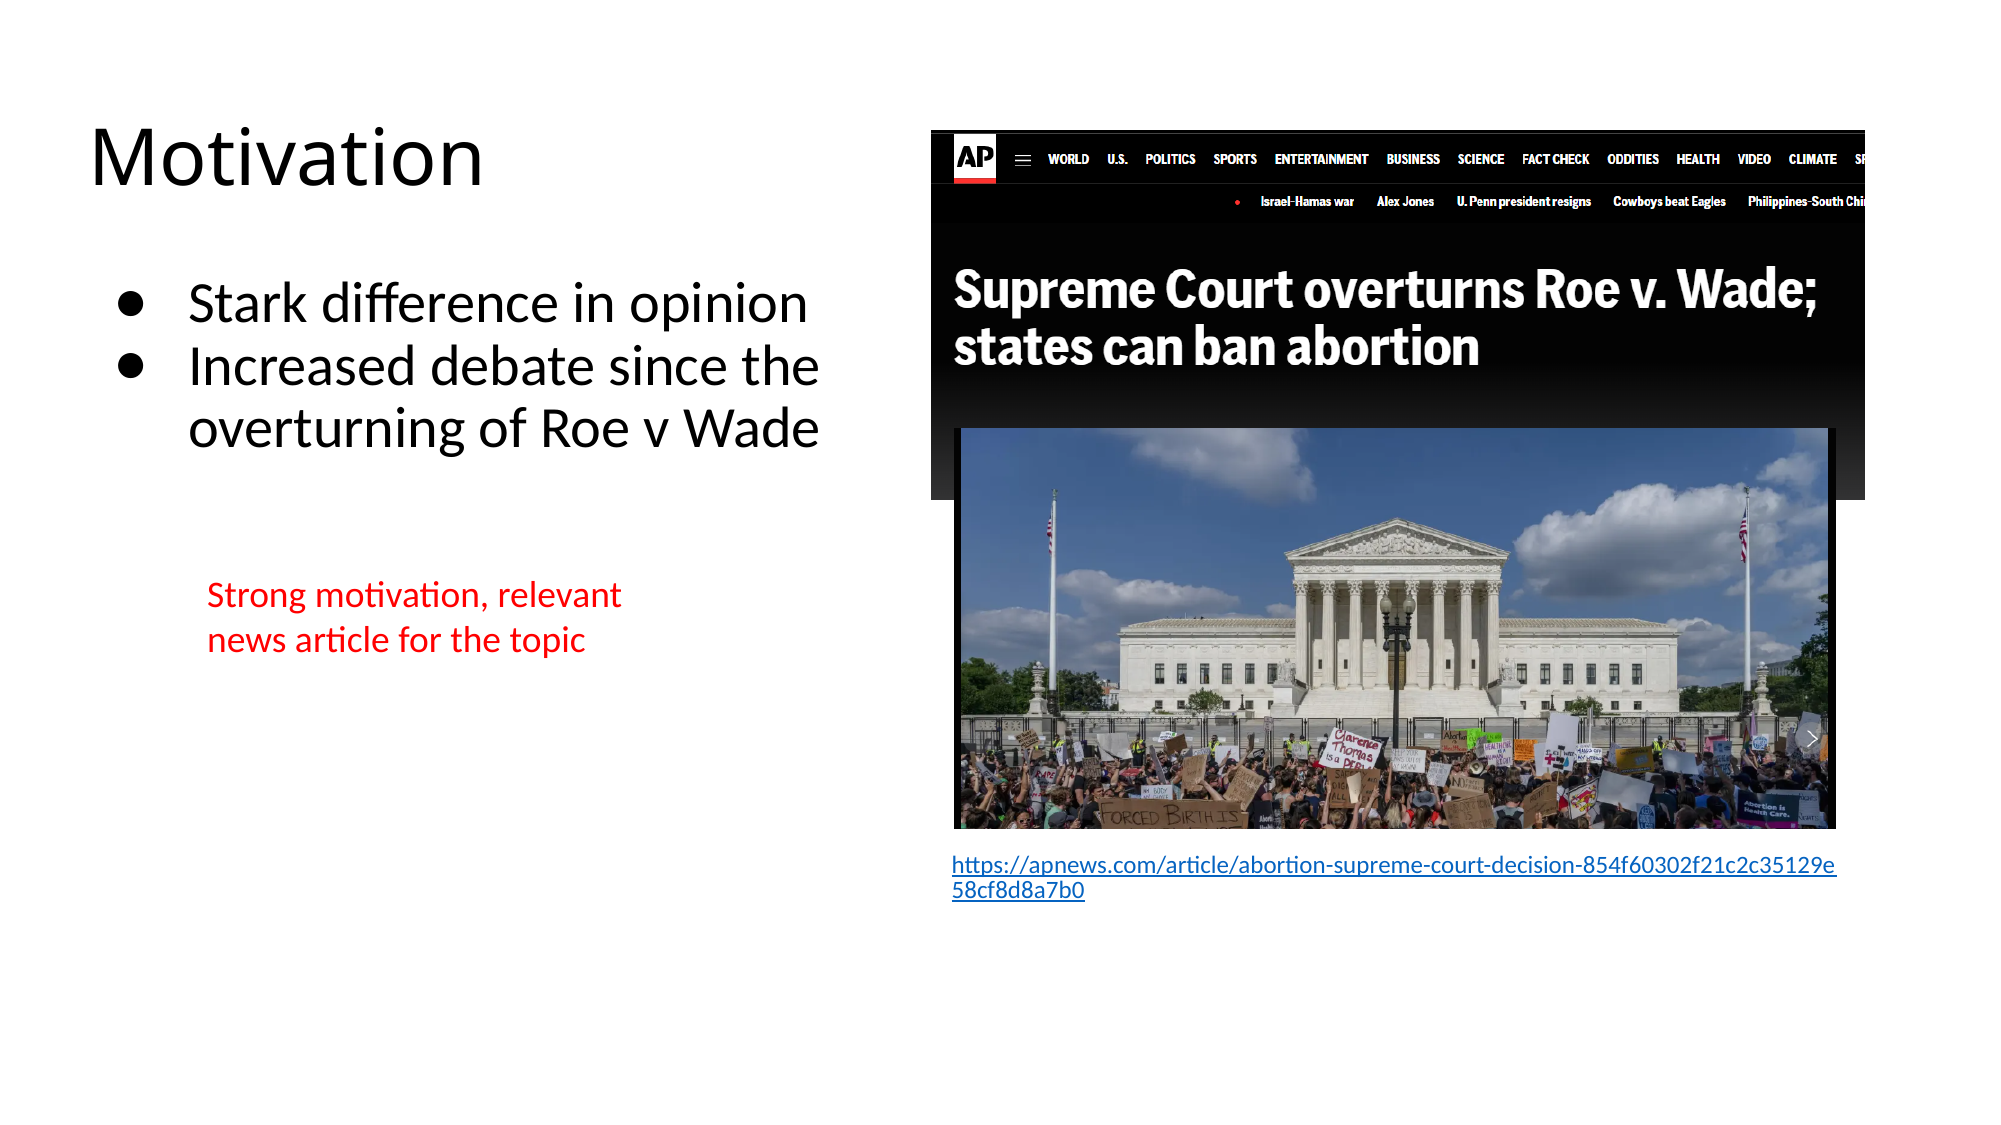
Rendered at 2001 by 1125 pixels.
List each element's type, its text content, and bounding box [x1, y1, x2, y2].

list Stark difference in opinion Increased debate since the overturning of Roe v Wade [68, 252, 931, 742]
text_box Strong motivation, relevant news article for the topic [192, 562, 710, 668]
title Motivation [68, 97, 1932, 223]
text_box https://apnews.com/article/abortion-supreme-court-decision-854f60302f21c2c35129e58cf8d8a7b0 [931, 829, 1865, 919]
picture [931, 130, 1865, 829]
